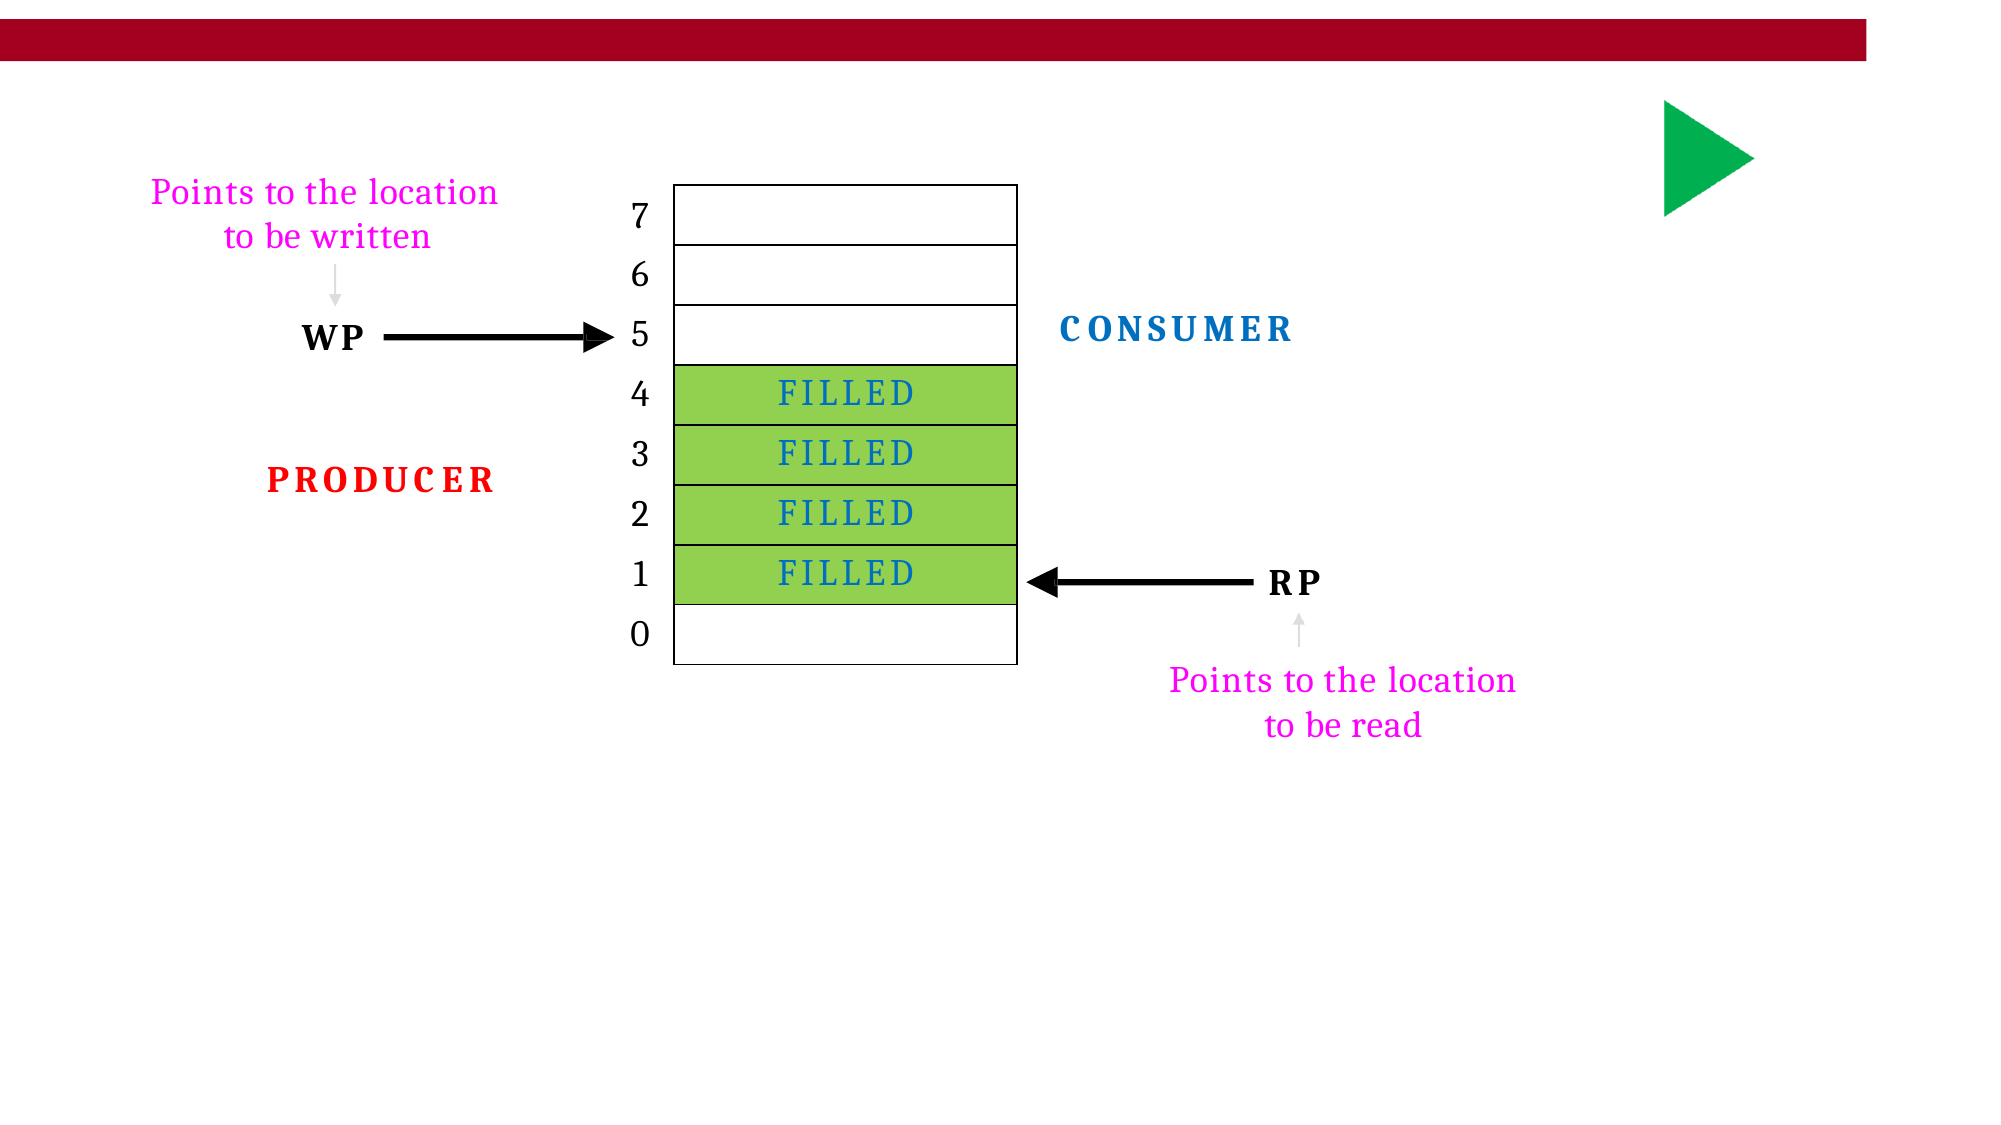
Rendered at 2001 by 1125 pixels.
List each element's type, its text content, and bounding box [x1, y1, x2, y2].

text_box WP [299, 355, 370, 359]
picture [1663, 99, 1755, 217]
picture [1292, 611, 1306, 648]
table_header [675, 186, 1016, 244]
table_cell 3 [609, 426, 671, 486]
table_cell 0 [609, 606, 671, 658]
text_box [1026, 566, 1156, 598]
table_cell FILLED [675, 426, 1016, 484]
table_cell [675, 306, 1016, 364]
title Points to the location to be written [148, 163, 521, 355]
text_box [328, 264, 342, 307]
text_box [0, 19, 1867, 62]
table_header 7 [609, 193, 671, 246]
table_cell FILLED [675, 546, 1016, 604]
table_cell FILLED [675, 486, 1016, 544]
table_cell 1 [609, 546, 671, 606]
table_cell 5 [609, 306, 671, 366]
table_cell 6 [609, 246, 671, 306]
text_box [521, 321, 615, 353]
table_cell 4 [609, 366, 671, 426]
table_cell [675, 246, 1016, 304]
table_cell 2 [609, 486, 671, 546]
text_box RP Points to the location to be read [1156, 556, 1530, 745]
table_cell [675, 605, 1016, 664]
text_box PRODUCER [264, 453, 510, 501]
text_box CONSUMER [1057, 302, 1305, 350]
table_cell FILLED [675, 366, 1016, 424]
